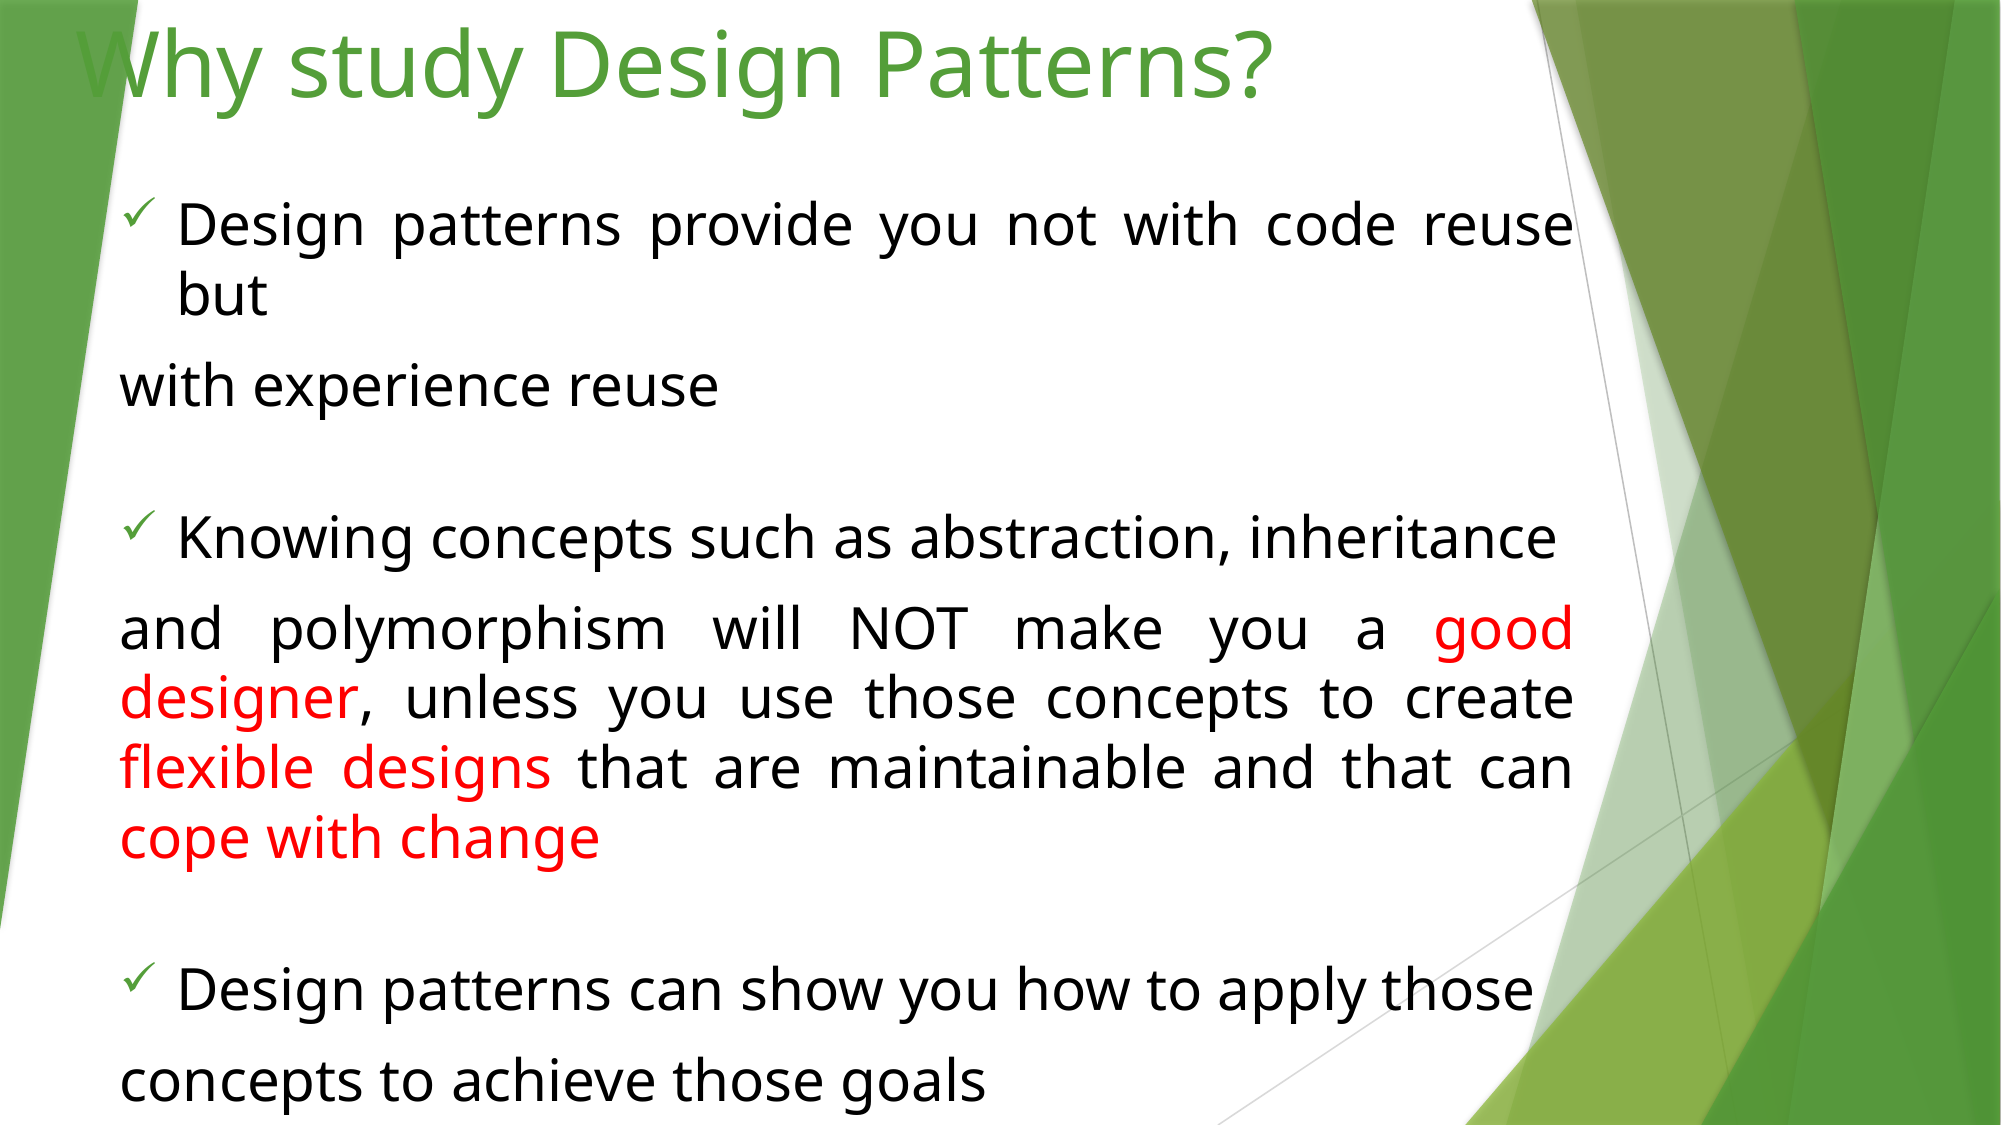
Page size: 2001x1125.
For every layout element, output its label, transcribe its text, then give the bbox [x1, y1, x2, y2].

text_box Why study Design Patterns? [15, 0, 1291, 123]
subtitle Design patterns provide you not with code reuse but with experience reuse Knowing concepts such as abstraction, inheritance and polymorphism will NOT make you a good designer, unless you use those concepts to create flexible designs that are maintainable and that can cope with change Design patterns can show you how to apply those concepts to achieve those goals [104, 179, 1591, 1043]
